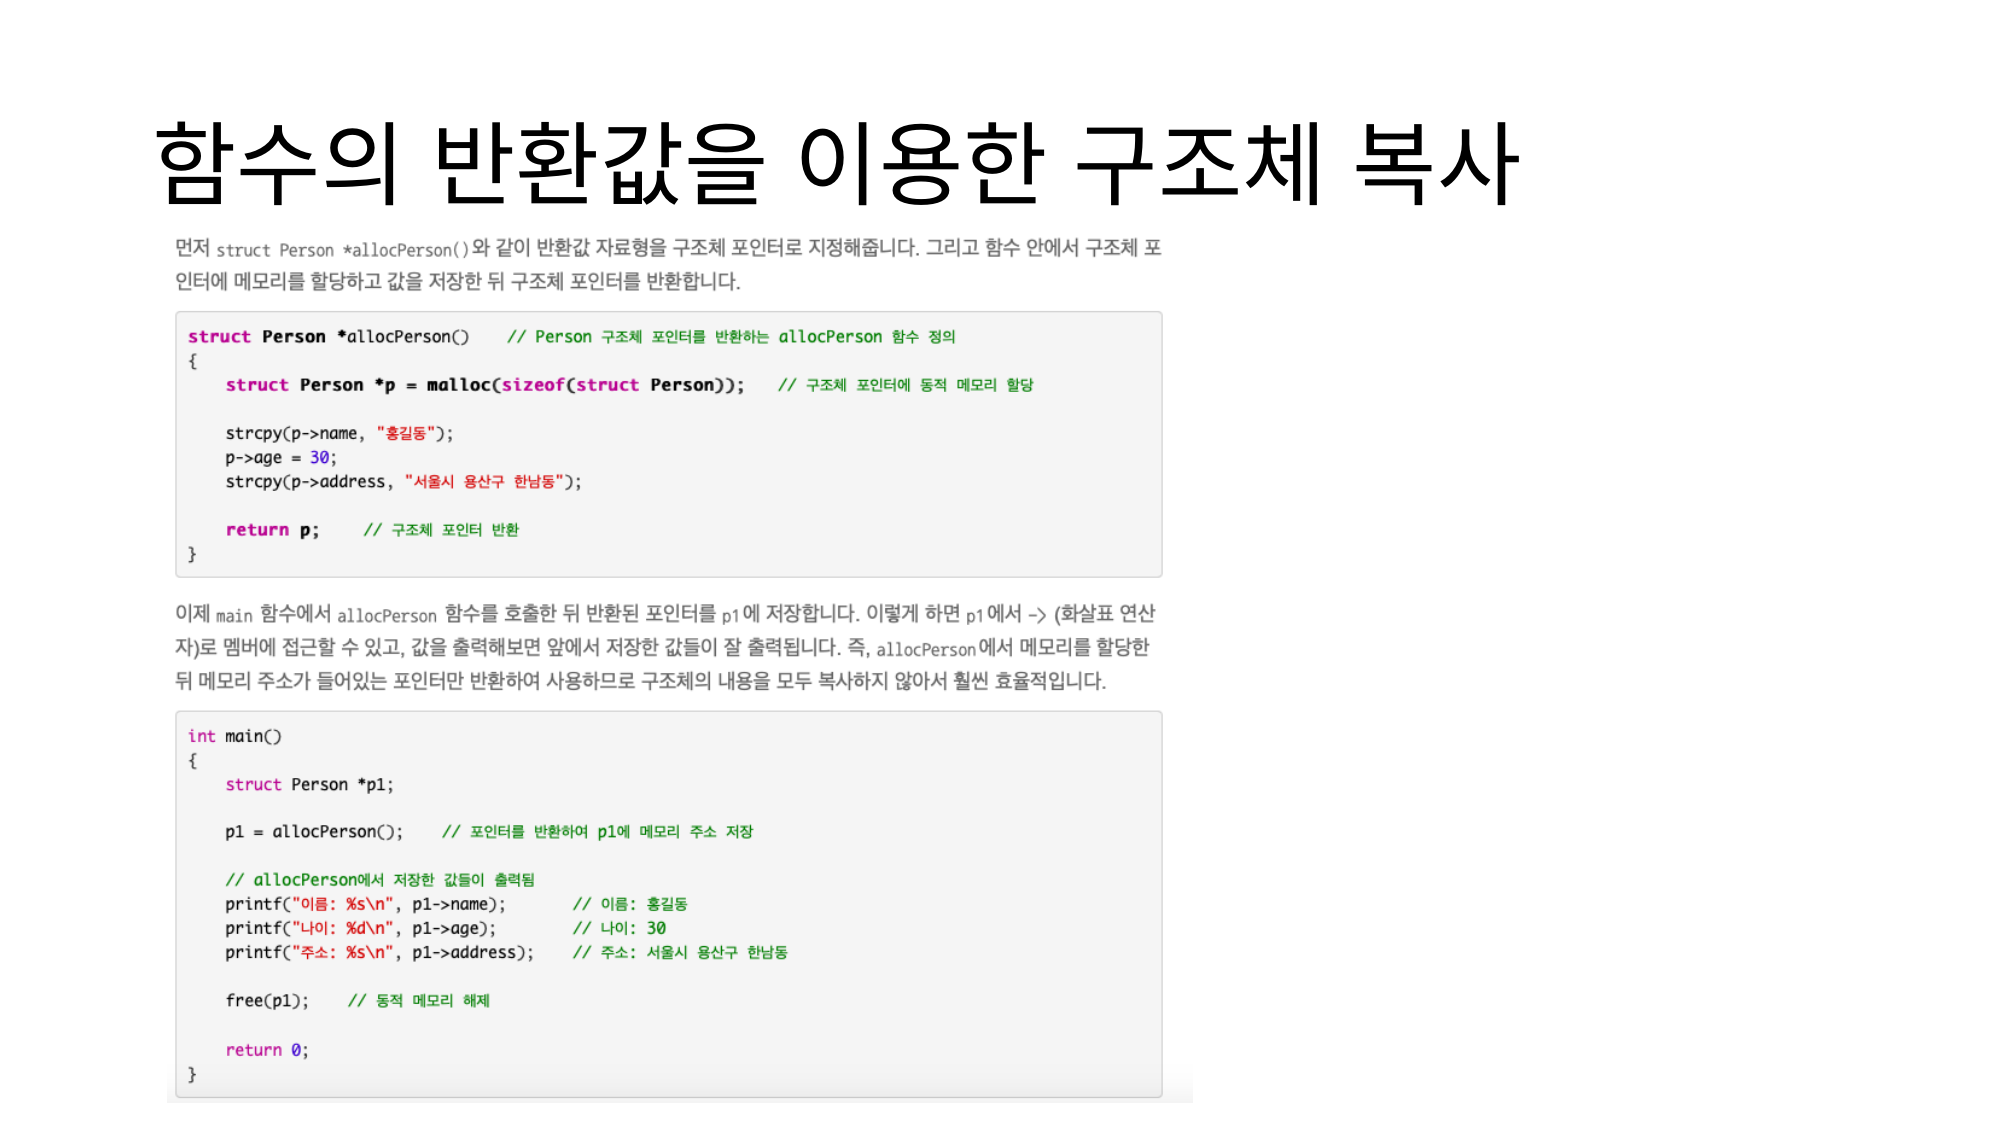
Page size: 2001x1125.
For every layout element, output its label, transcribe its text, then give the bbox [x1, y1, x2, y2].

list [167, 223, 1193, 1103]
title 함수의 반환값을 이용한 구조체 복사 [137, 59, 1863, 278]
